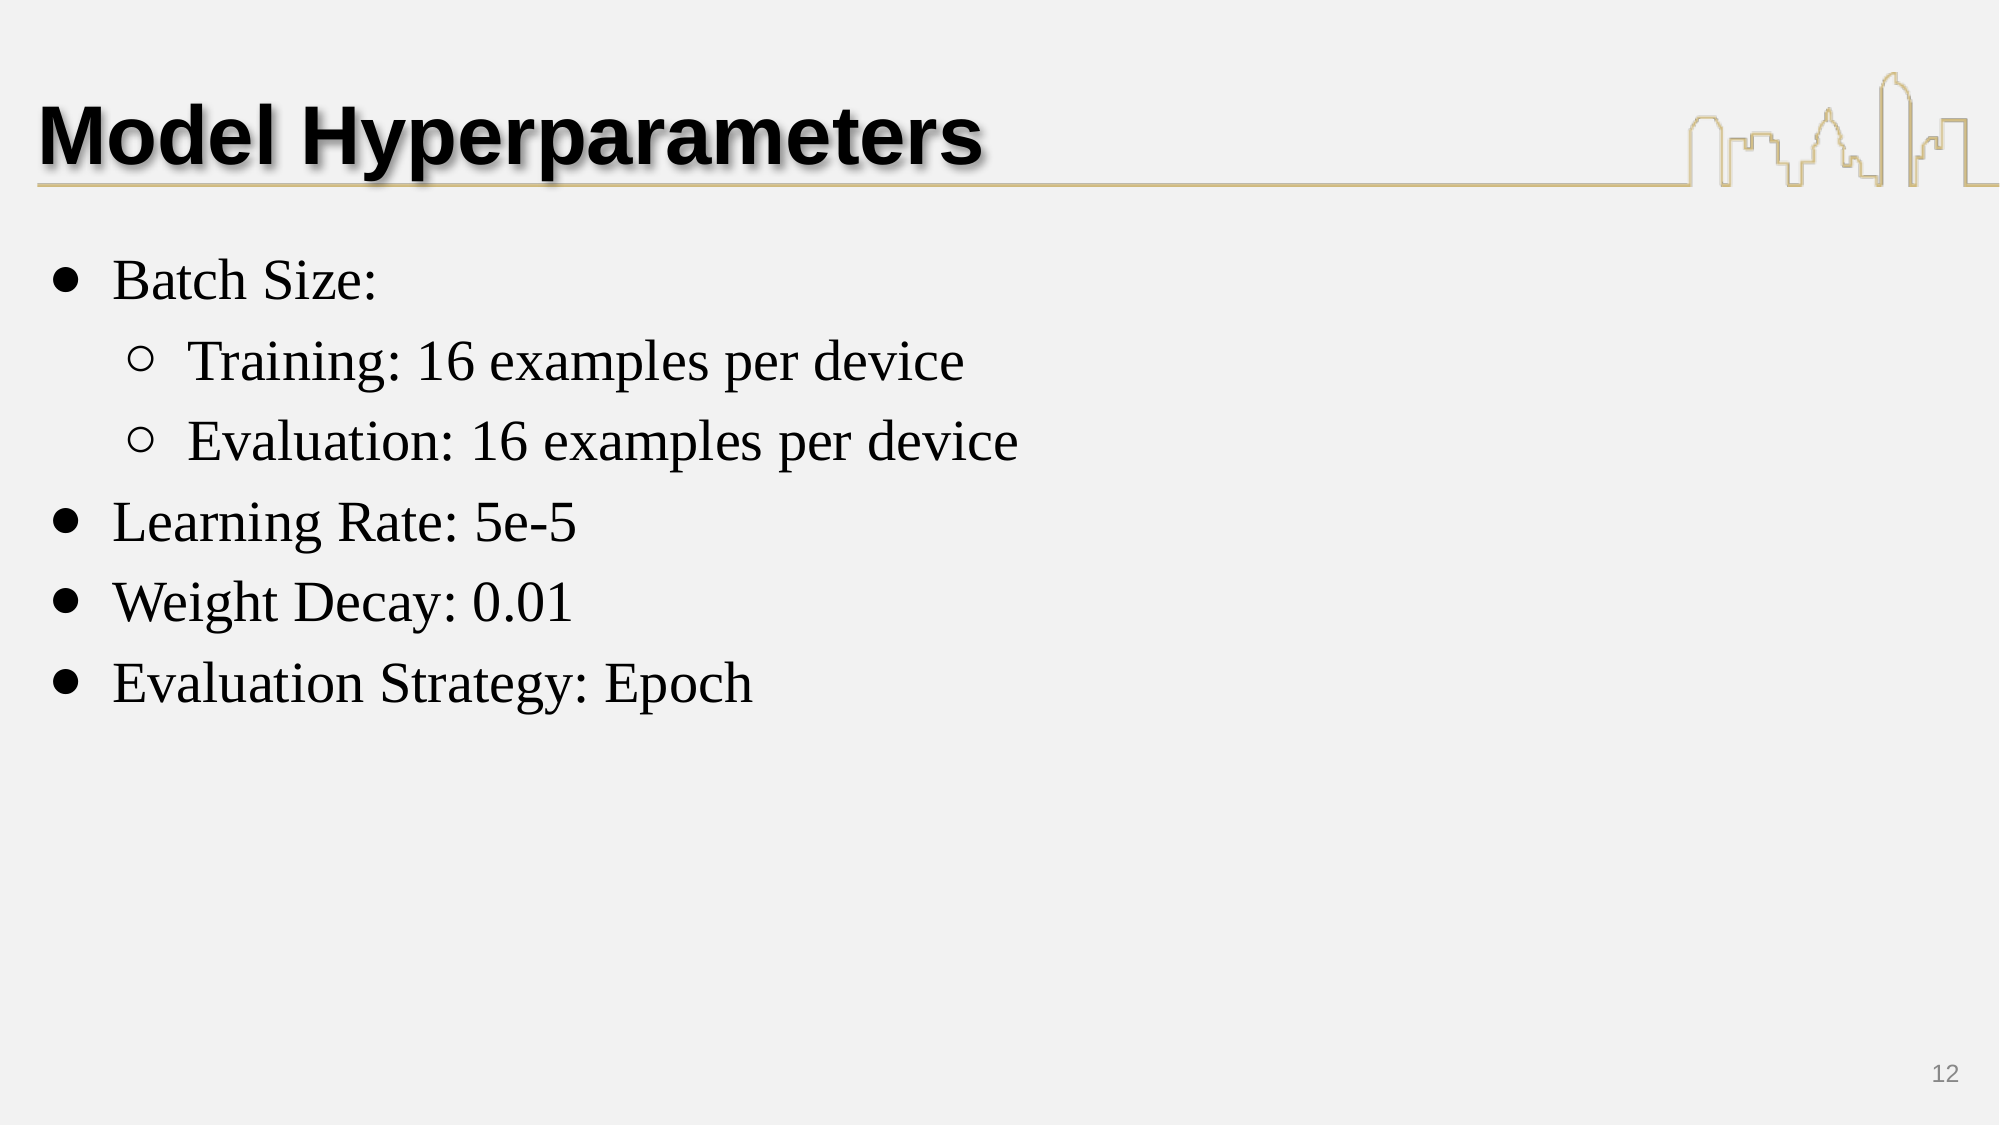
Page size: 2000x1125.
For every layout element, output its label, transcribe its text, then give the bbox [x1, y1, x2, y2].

list Batch Size: Training: 16 examples per device Evaluation: 16 examples per device Learning Rate: 5e-5 Weight Decay: 0.01 Evaluation Strategy: Epoch [37, 231, 1963, 1017]
title Model Hyperparameters [37, 101, 1588, 219]
picture [37, 72, 2000, 187]
slide_number 12 [1508, 1042, 1975, 1103]
